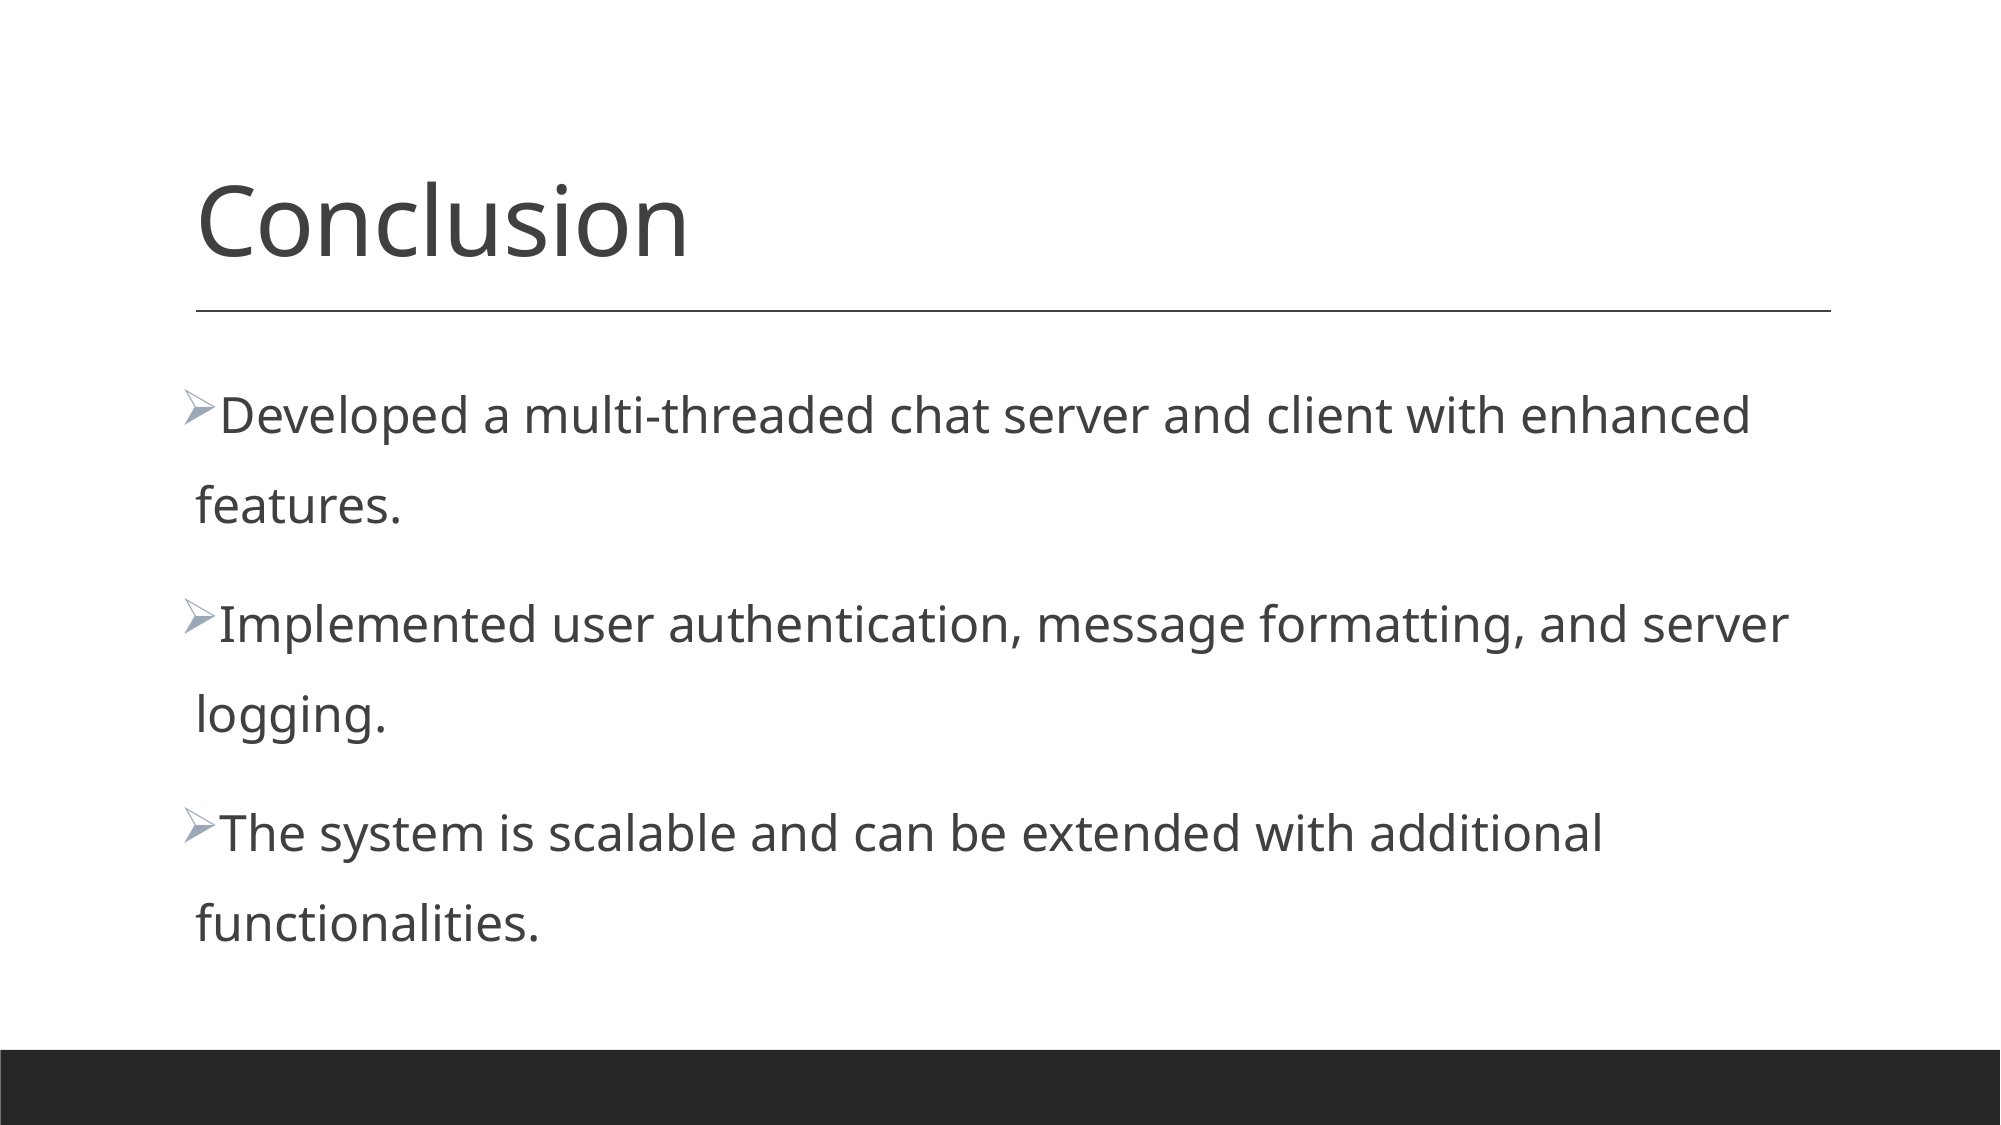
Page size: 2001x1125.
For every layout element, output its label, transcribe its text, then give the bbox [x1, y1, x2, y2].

list Developed a multi-threaded chat server and client with enhanced features. Implemented user authentication, message formatting, and server logging. The system is scalable and can be extended with additional functionalities. [180, 345, 1830, 963]
title Conclusion [180, 47, 1830, 285]
